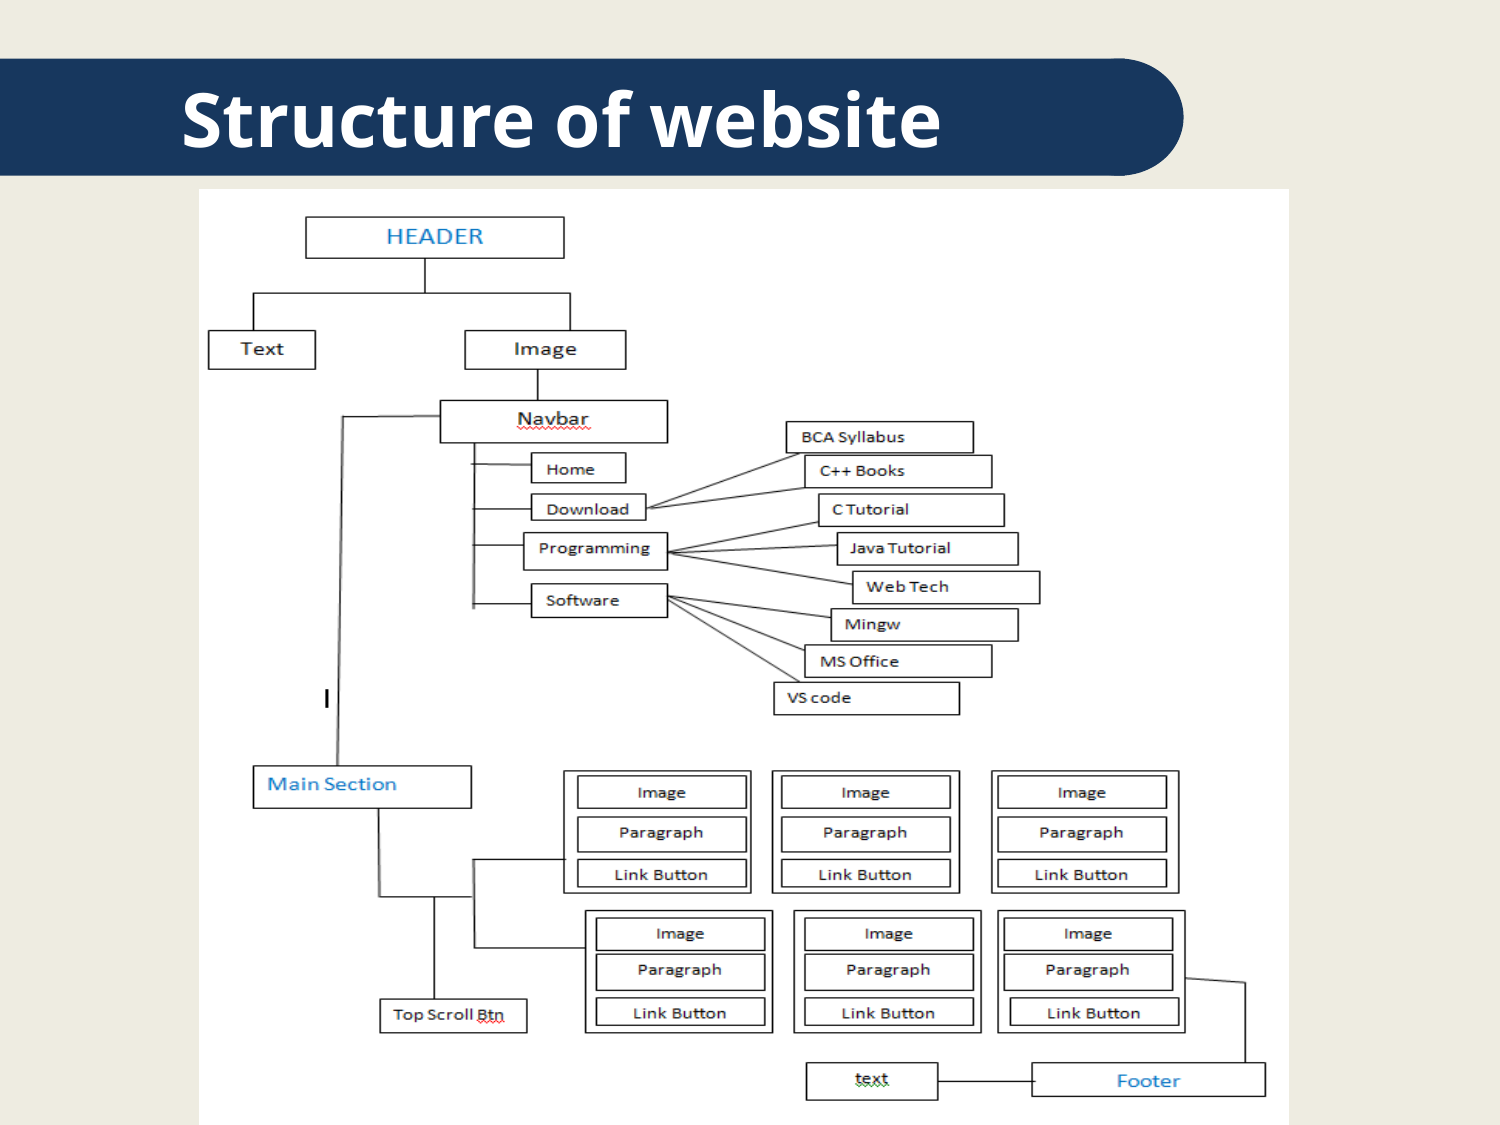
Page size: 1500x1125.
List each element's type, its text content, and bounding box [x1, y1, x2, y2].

text_box [1052, 56, 1186, 178]
text_box Structure of website [0, 56, 1110, 178]
picture [198, 189, 1290, 1125]
